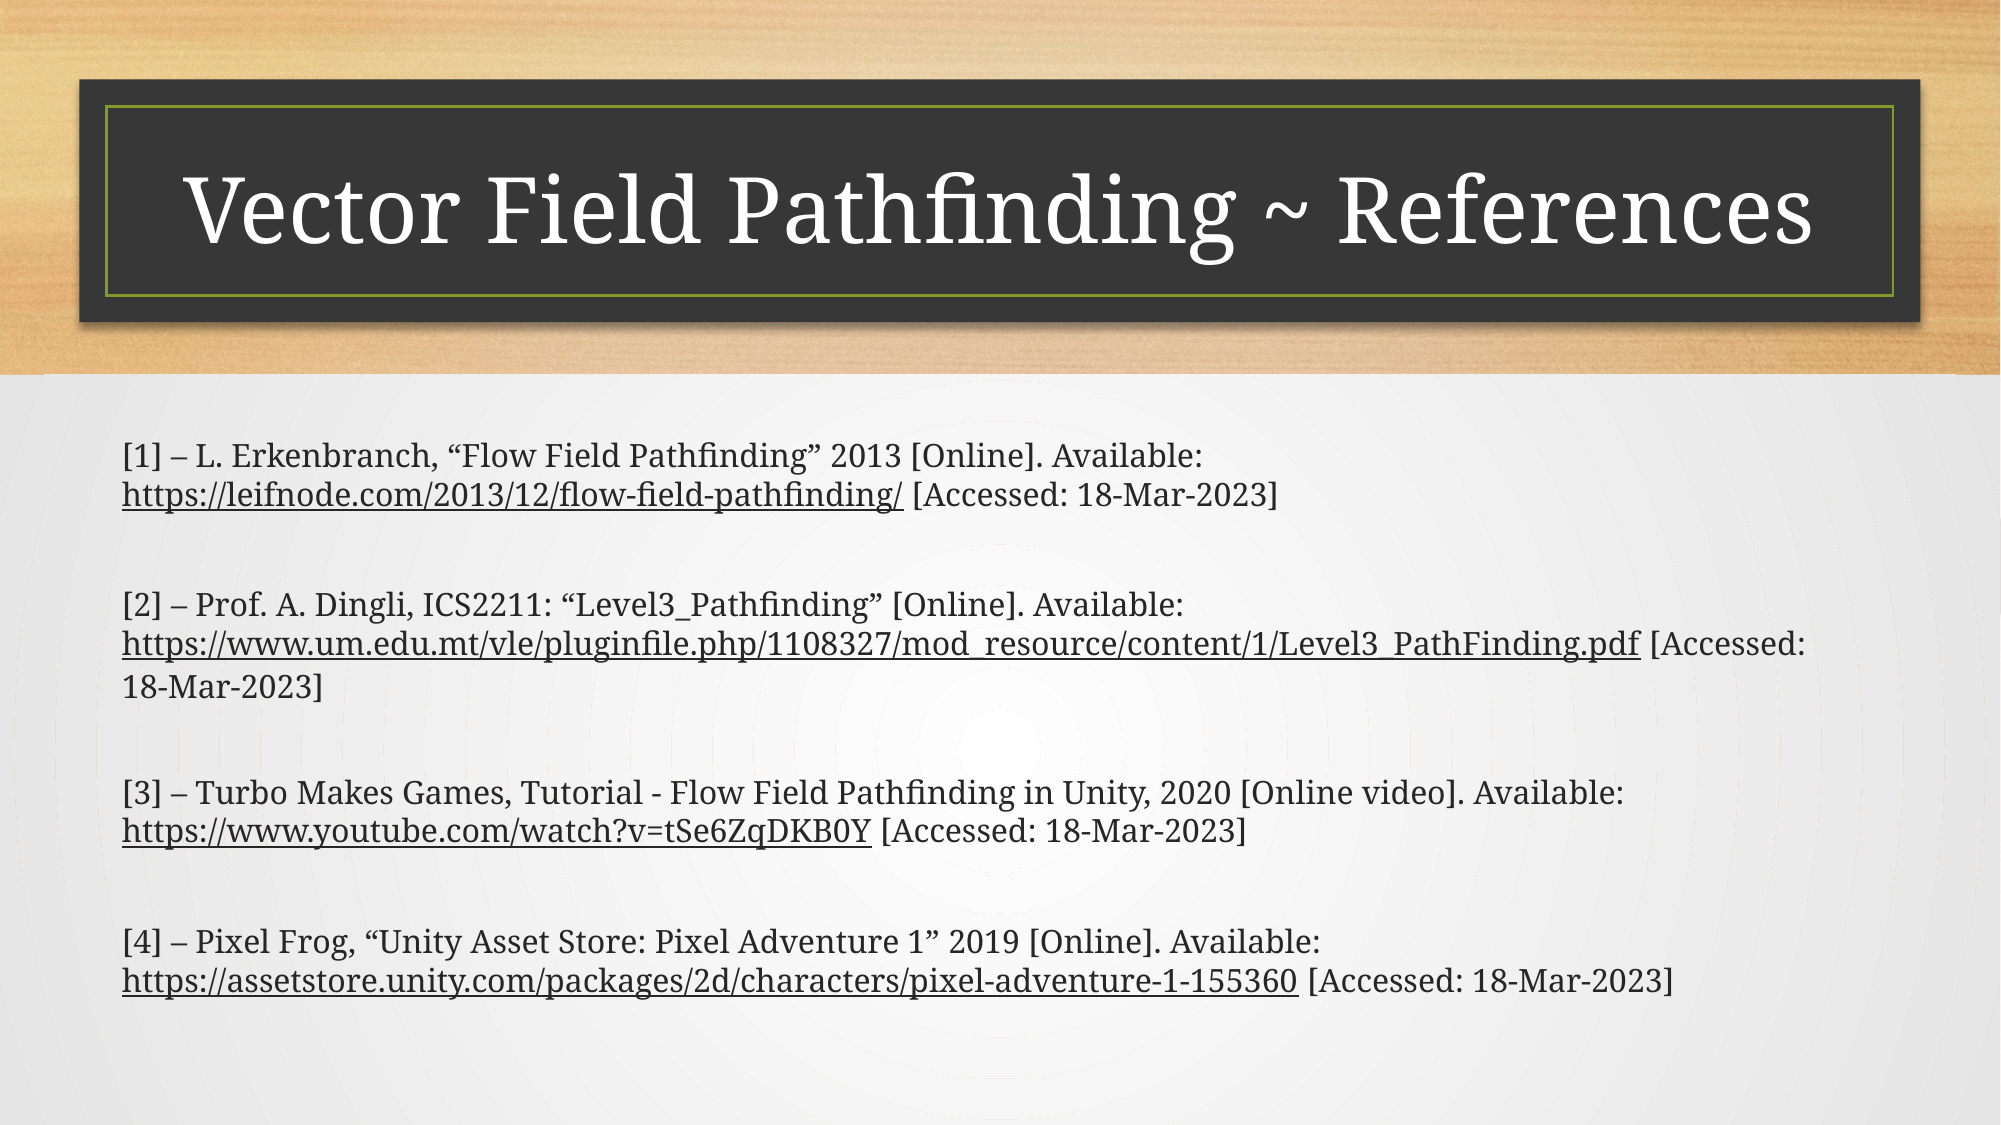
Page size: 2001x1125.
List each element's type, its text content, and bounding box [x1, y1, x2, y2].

text_box [0, 0, 2000, 374]
text_box [1] – L. Erkenbranch, “Flow Field Pathfinding” 2013 [Online]. Available: https://leifnode.com/2013/12/flow-field-pathfinding/ [Accessed: 18-Mar-2023] [2] – Prof. A. Dingli, ICS2211: “Level3_Pathfinding” [Online]. Available: https://www.um.edu.mt/vle/pluginfile.php/1108327/mod_resource/content/1/Level3_PathFinding.pdf [Accessed: 18-Mar-2023] [3] – Turbo Makes Games, Tutorial - Flow Field Pathfinding in Unity, 2020 [Online video]. Available: https://www.youtube.com/watch?v=tSe6ZqDKB0Y [Accessed: 18-Mar-2023] [4] – Pixel Frog, “Unity Asset Store: Pixel Adventure 1” 2019 [Online]. Available: https://assetstore.unity.com/packages/2d/characters/pixel-adventure-1-155360 [Accessed: 18-Mar-2023] [106, 428, 1869, 1072]
text_box [78, 78, 1922, 323]
text_box [106, 106, 1894, 296]
text_box [0, 374, 2000, 1125]
